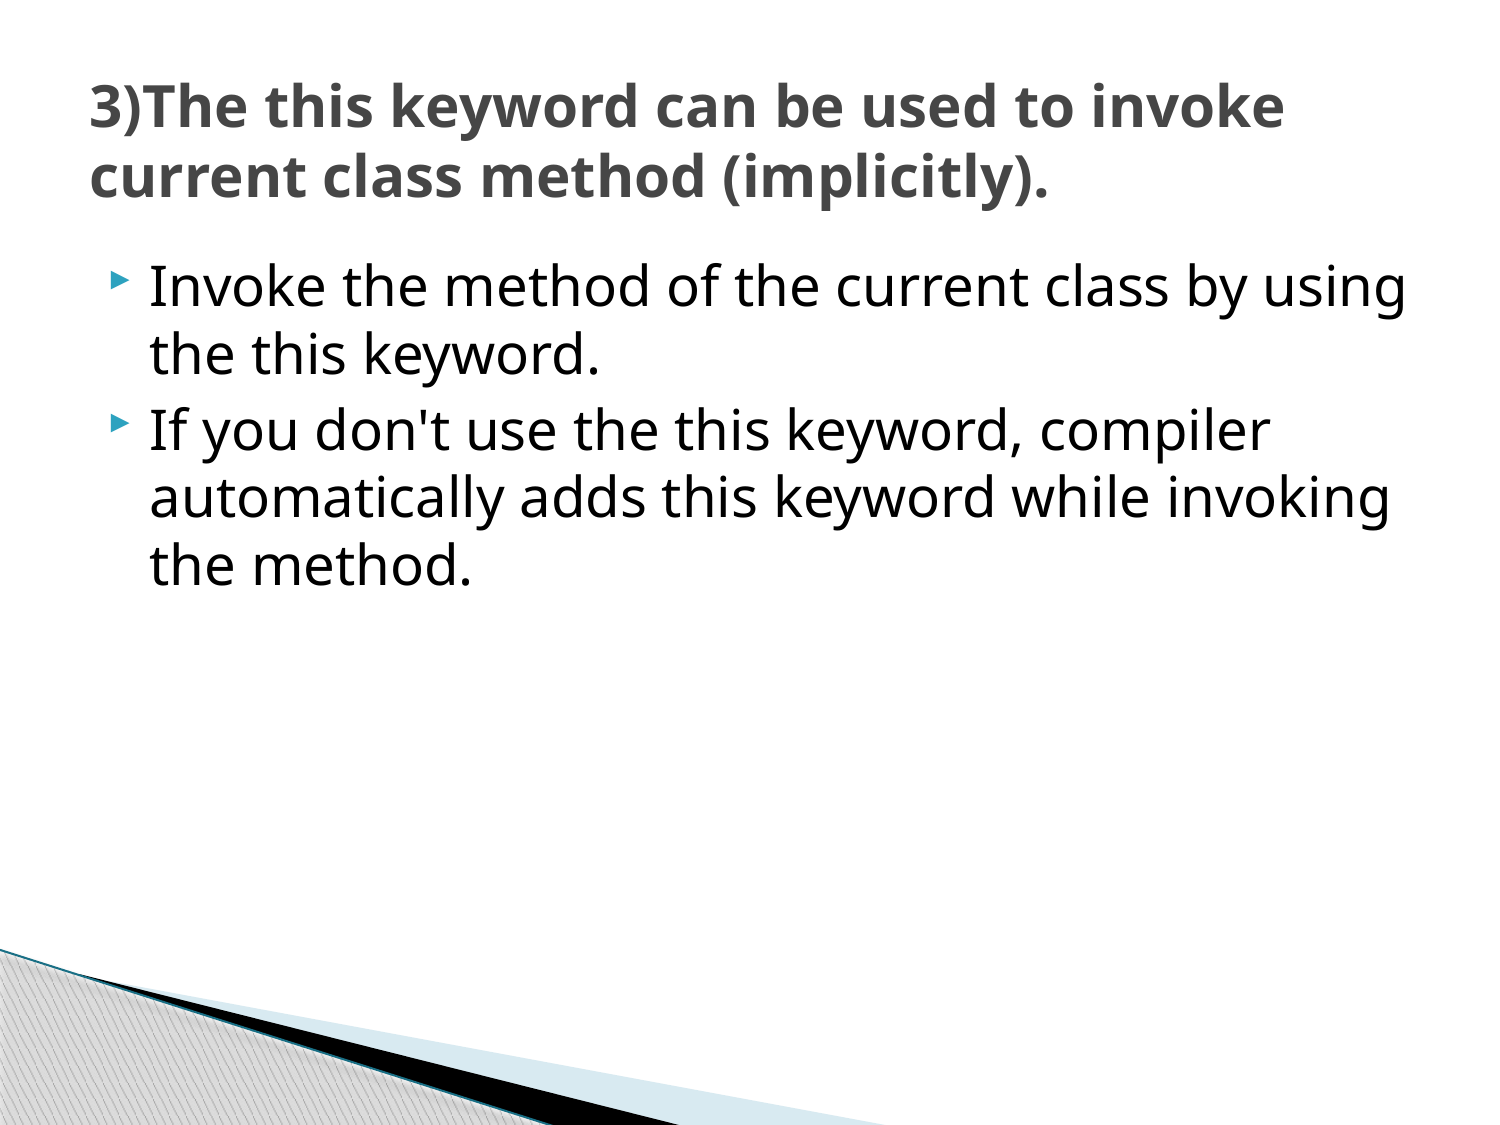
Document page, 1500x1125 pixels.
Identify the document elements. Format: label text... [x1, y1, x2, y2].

title 3)The this keyword can be used to invoke current class method (implicitly). [75, 45, 1425, 233]
list Invoke the method of the current class by using the this keyword. If you don't use the this keyword, compiler automatically adds this keyword while invoking the method. [75, 243, 1425, 986]
